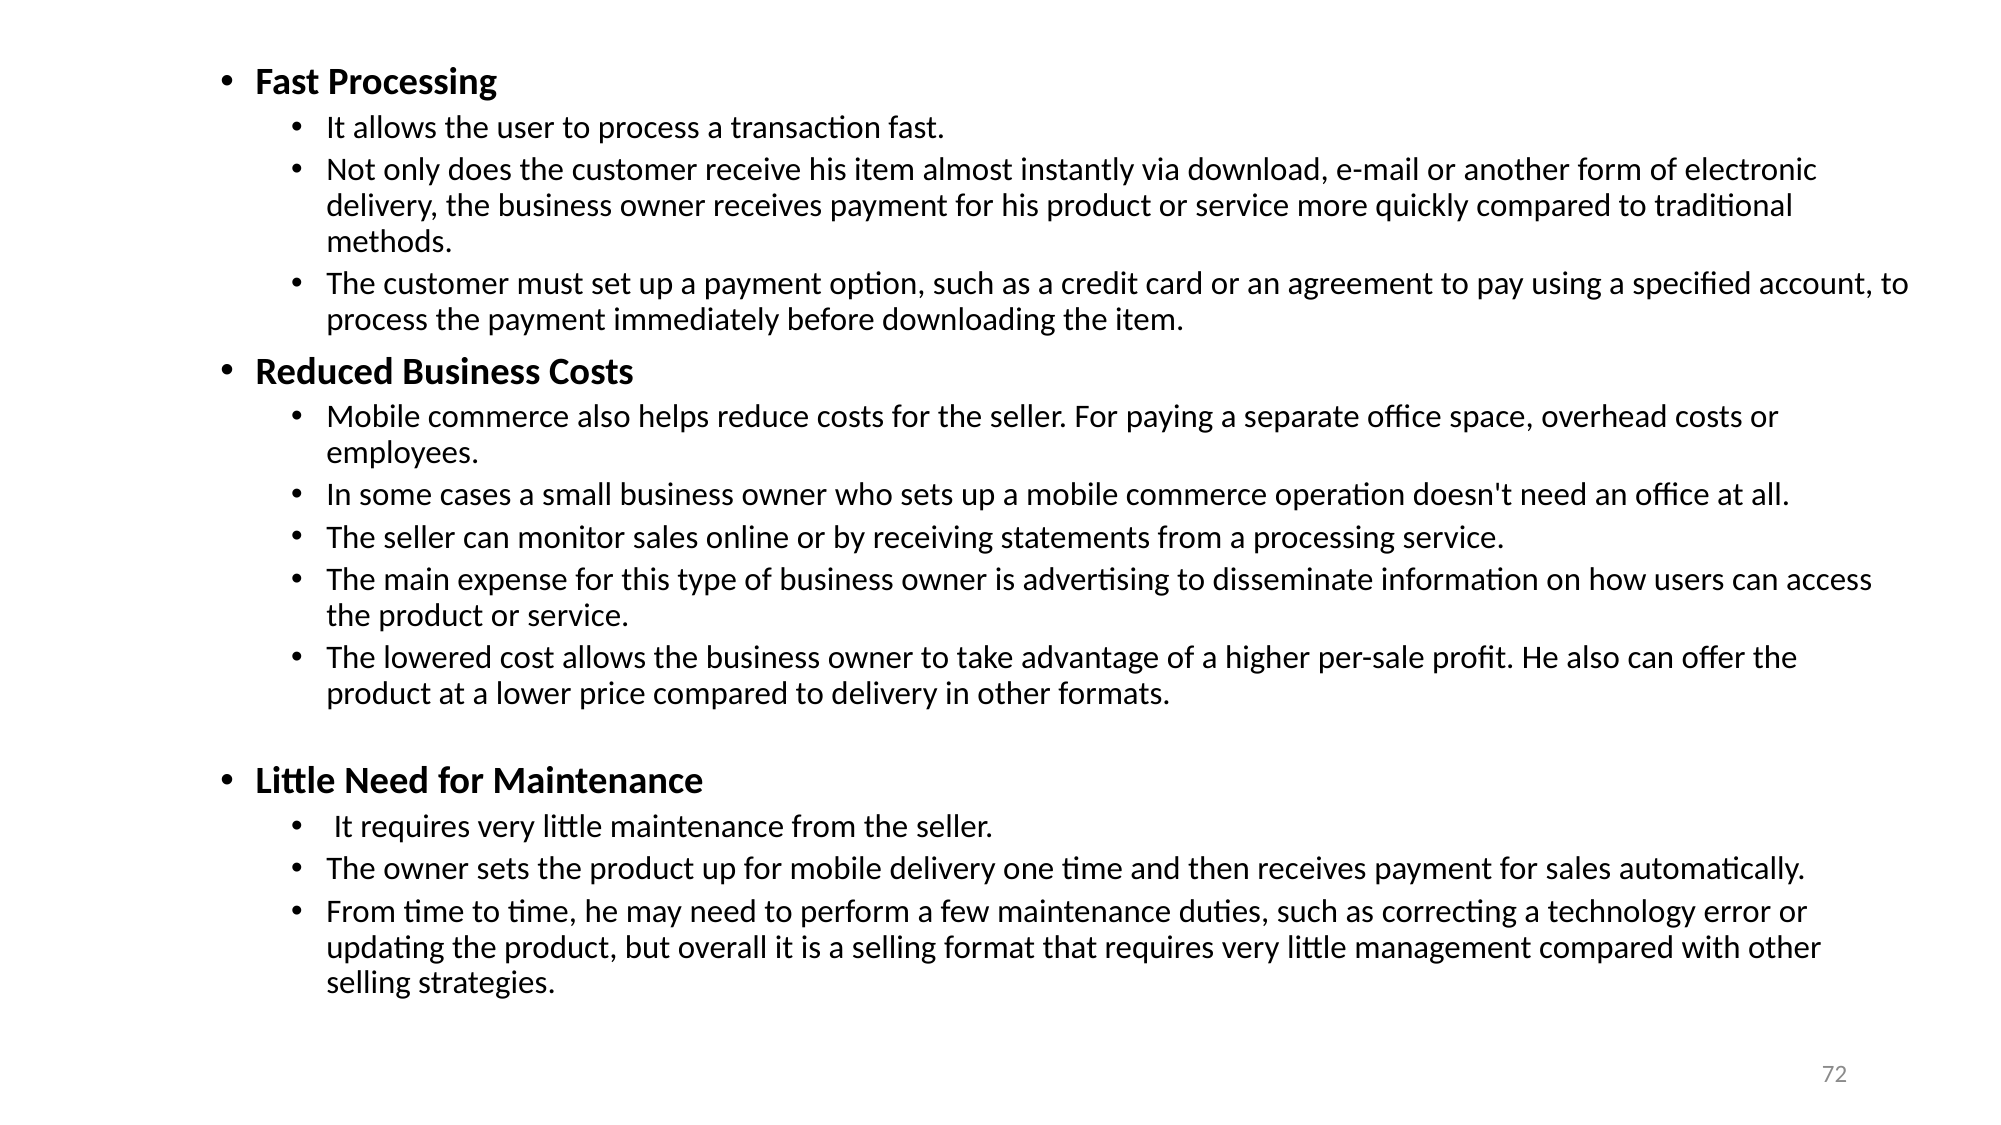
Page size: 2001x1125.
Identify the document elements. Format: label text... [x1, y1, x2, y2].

slide_number 72 [1412, 1042, 1863, 1103]
list Fast Processing It allows the user to process a transaction fast. Not only does the customer receive his item almost instantly via download, e-mail or another form of electronic delivery, the business owner receives payment for his product or service more quickly compared to traditional methods. The customer must set up a payment option, such as a credit card or an agreement to pay using a specified account, to process the payment immediately before downloading the item. Reduced Business Costs Mobile commerce also helps reduce costs for the seller. For paying a separate office space, overhead costs or employees. In some cases a small business owner who sets up a mobile commerce operation doesn't need an office at all. The seller can monitor sales online or by receiving statements from a processing service. The main expense for this type of business owner is advertising to disseminate information on how users can access the product or service. The lowered cost allows the business owner to take advantage of a higher per-sale profit. He also can offer the product at a lower price compared to delivery in other formats. Little Need for Maintenance It requires very little maintenance from the seller. The owner sets the product up for mobile delivery one time and then receives payment for sales automatically. From time to time, he may need to perform a few maintenance duties, such as correcting a technology error or updating the product, but overall it is a selling format that requires very little management compared with other selling strategies. [205, 54, 1928, 1046]
